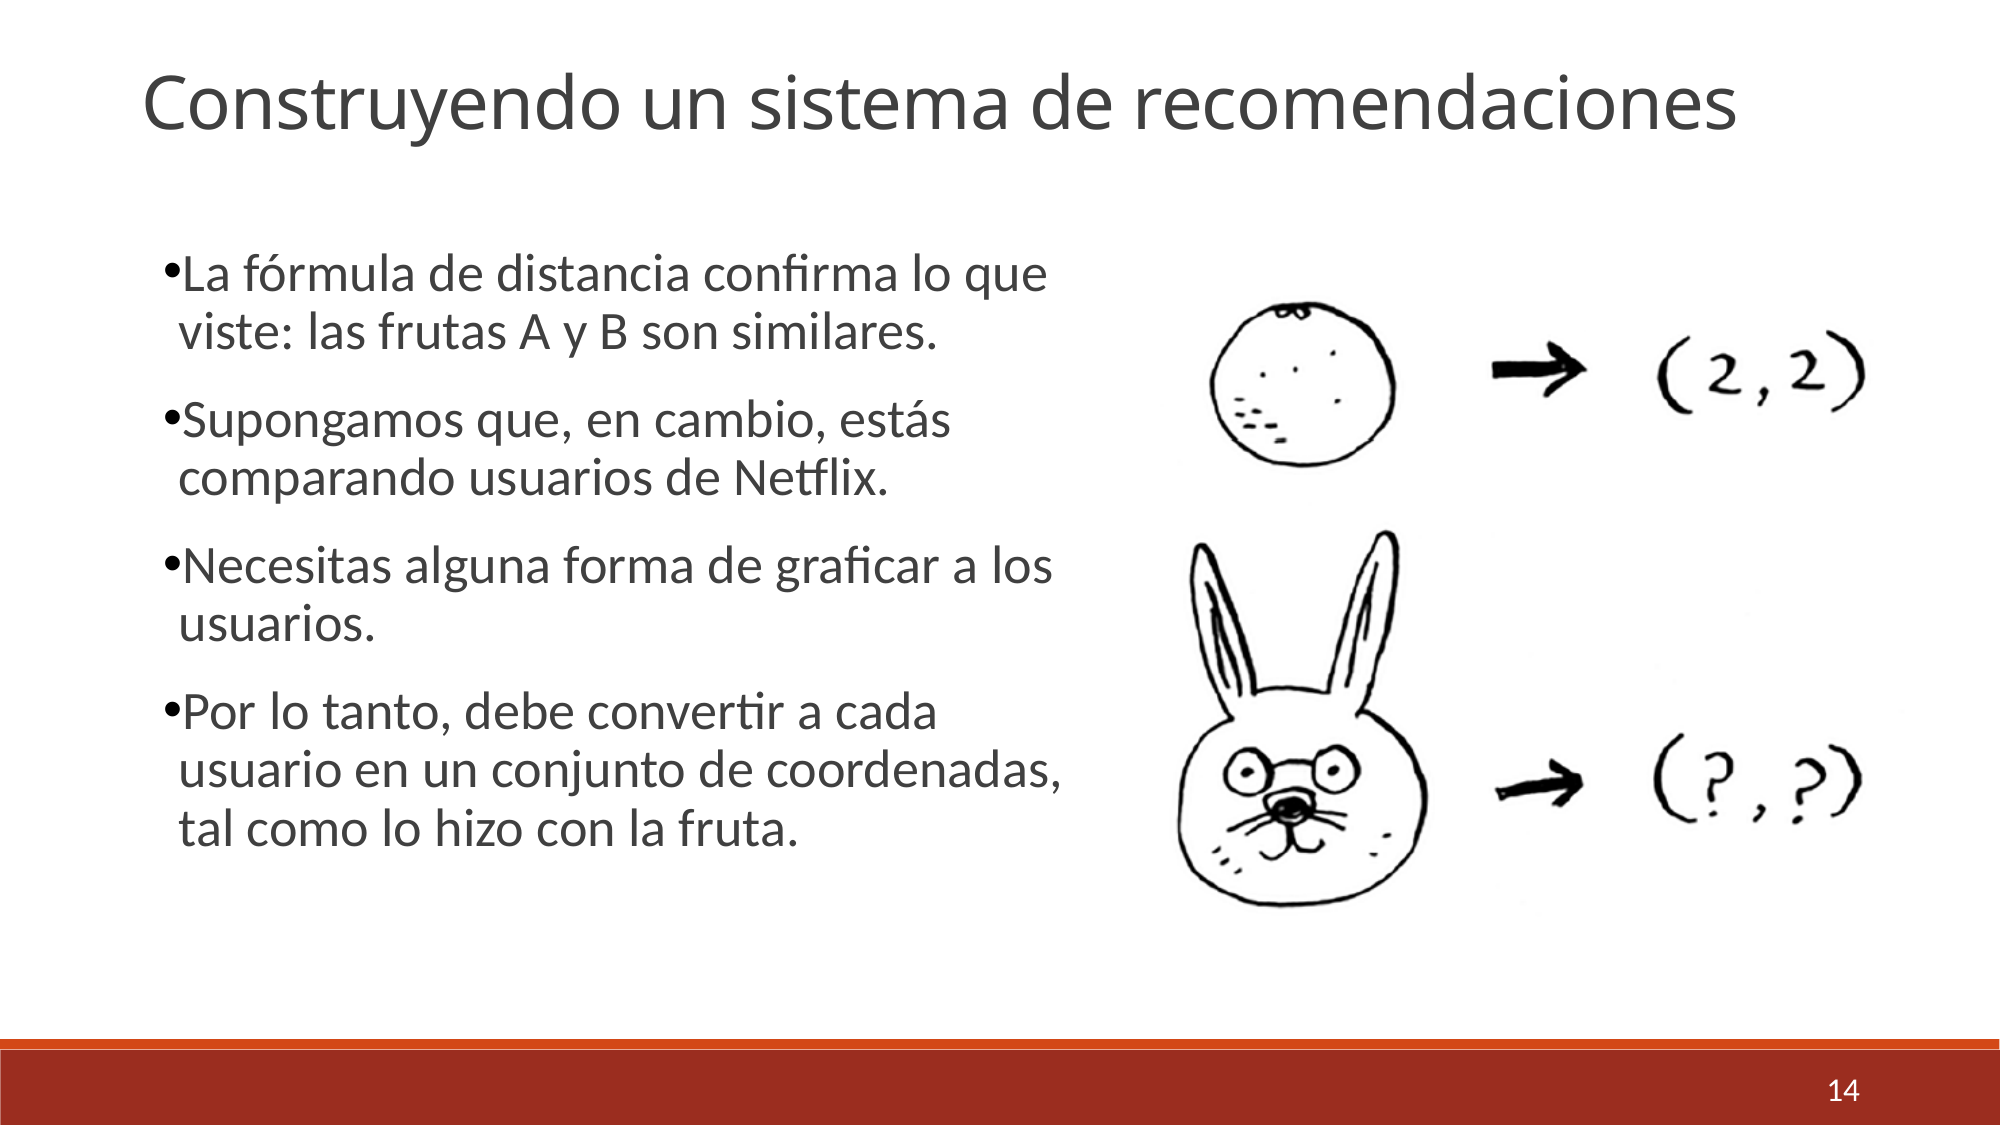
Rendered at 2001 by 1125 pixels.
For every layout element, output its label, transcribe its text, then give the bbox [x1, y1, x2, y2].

slide_number 14 [126, 1061, 1875, 1115]
picture [1107, 266, 1910, 934]
text_box Construyendo un sistema de recomendaciones [126, 61, 1821, 201]
text_box La fórmula de distancia confirma lo que viste: las frutas A y B son similares. Supongamos que, en cambio, estás comparando usuarios de Netflix. Necesitas alguna forma de graficar a los usuarios. Por lo tanto, debe convertir a cada usuario en un conjunto de coordenadas, tal como lo hizo con la fruta. [148, 236, 1112, 1017]
